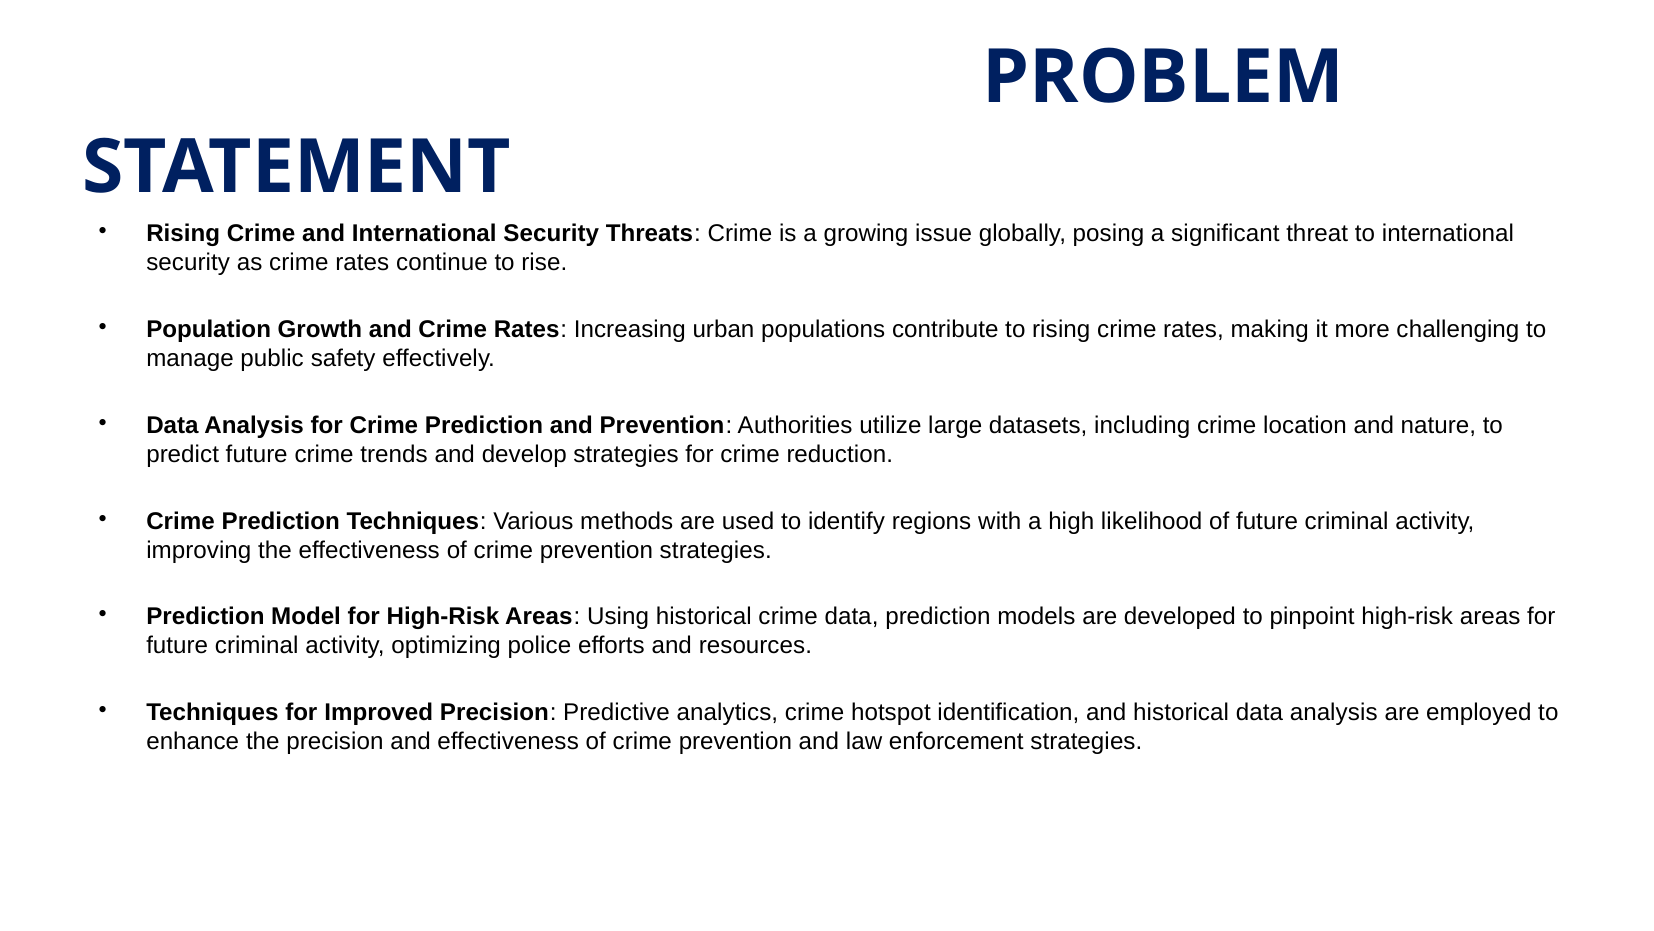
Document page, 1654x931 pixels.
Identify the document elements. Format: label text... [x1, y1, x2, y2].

list Rising Crime and International Security Threats: Crime is a growing issue globally, posing a significant threat to international security as crime rates continue to rise. Population Growth and Crime Rates: Increasing urban populations contribute to rising crime rates, making it more challenging to manage public safety effectively. Data Analysis for Crime Prediction and Prevention: Authorities utilize large datasets, including crime location and nature, to predict future crime trends and develop strategies for crime reduction. Crime Prediction Techniques: Various methods are used to identify regions with a high likelihood of future criminal activity, improving the effectiveness of crime prevention strategies. Prediction Model for High-Risk Areas: Using historical crime data, prediction models are developed to pinpoint high-risk areas for future criminal activity, optimizing police efforts and resources. Techniques for Improved Precision: Predictive analytics, crime hotspot identification, and historical data analysis are employed to enhance the precision and effectiveness of crime prevention and law enforcement strategies. [82, 217, 1571, 757]
title PROBLEM STATEMENT [82, 39, 1571, 195]
